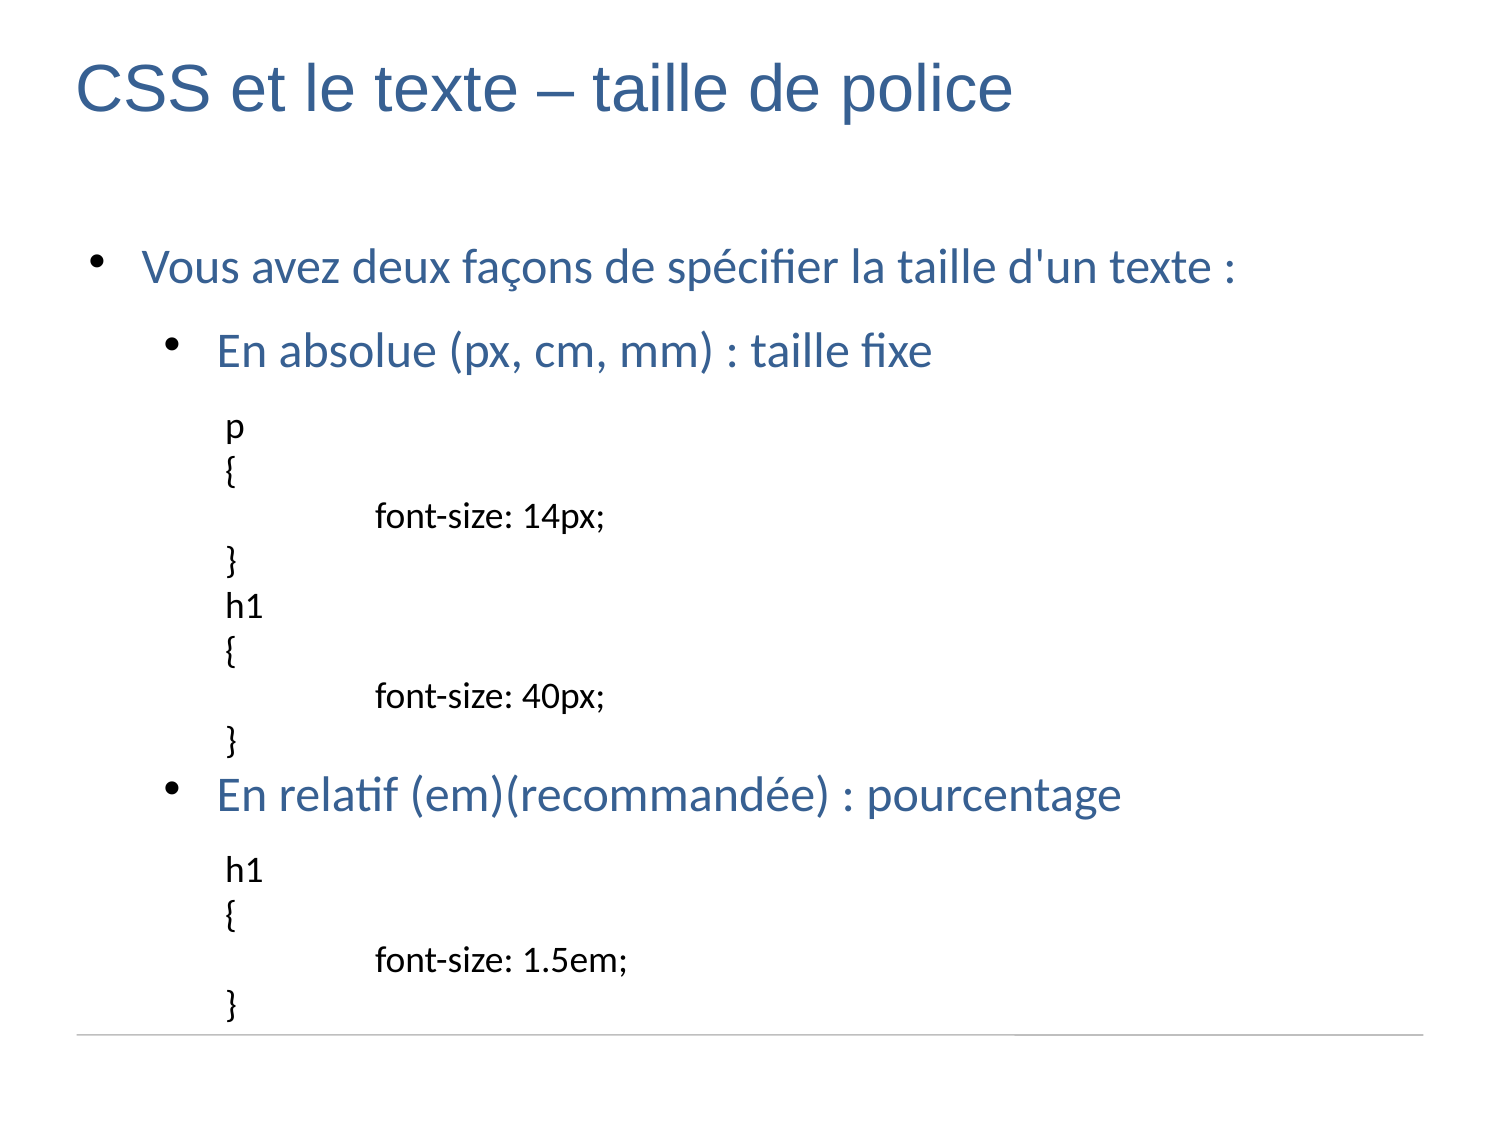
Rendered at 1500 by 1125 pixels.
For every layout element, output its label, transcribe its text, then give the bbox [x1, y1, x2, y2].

text_box CSS et le texte – taille de police [75, 45, 1425, 233]
text_box Vous avez deux façons de spécifier la taille d'un texte : En absolue (px, cm, mm) : taille fixe p { font-size: 14px; } h1 { font-size: 40px; } En relatif (em)(recommandée) : pourcentage h1 { font-size: 1.5em; } [75, 233, 1425, 1007]
